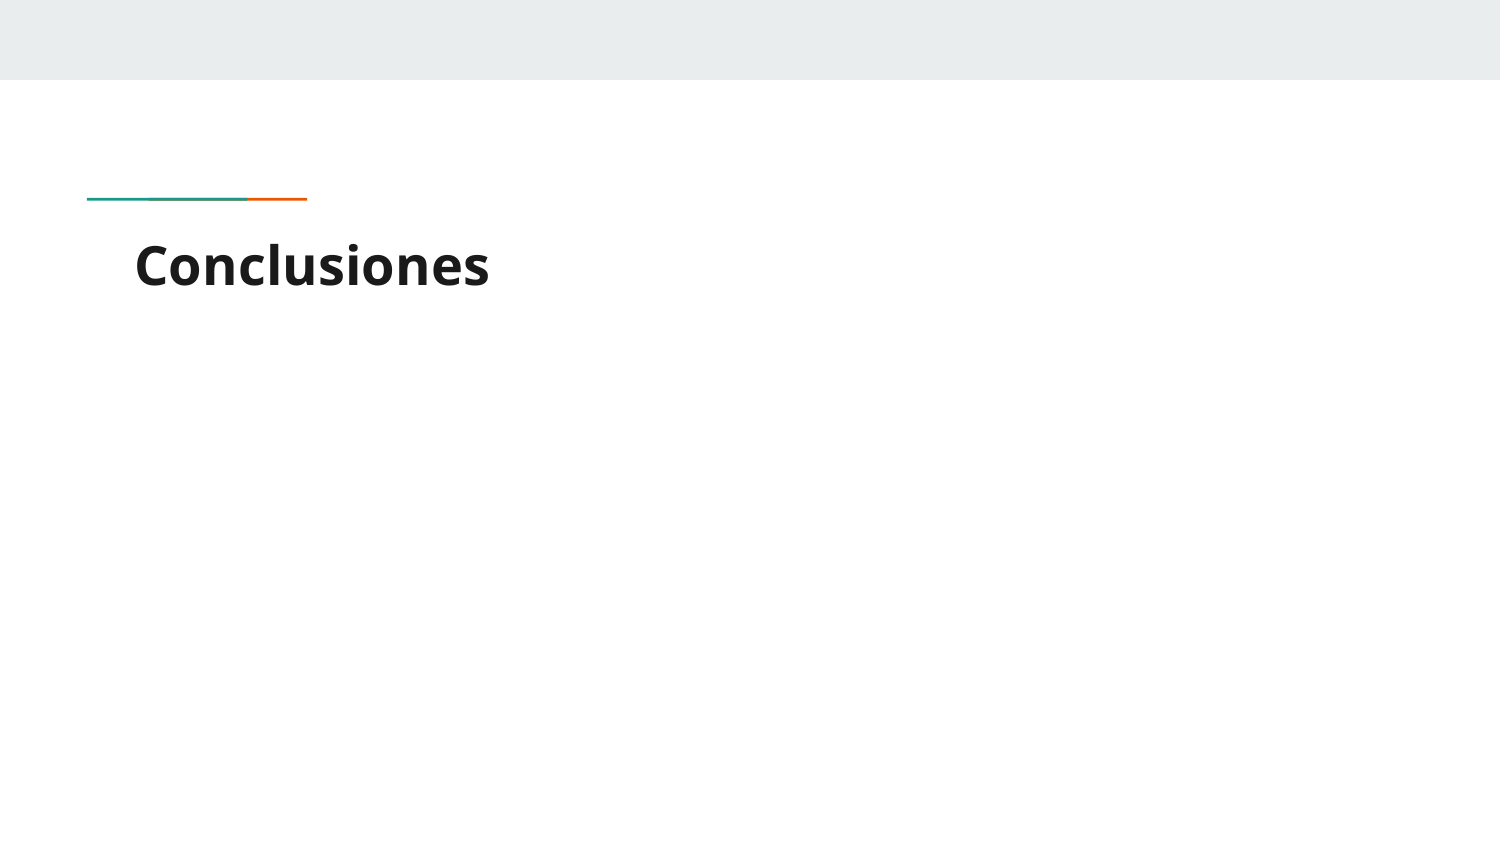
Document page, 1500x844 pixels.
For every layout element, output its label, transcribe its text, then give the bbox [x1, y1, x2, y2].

title Conclusiones [119, 216, 1381, 305]
